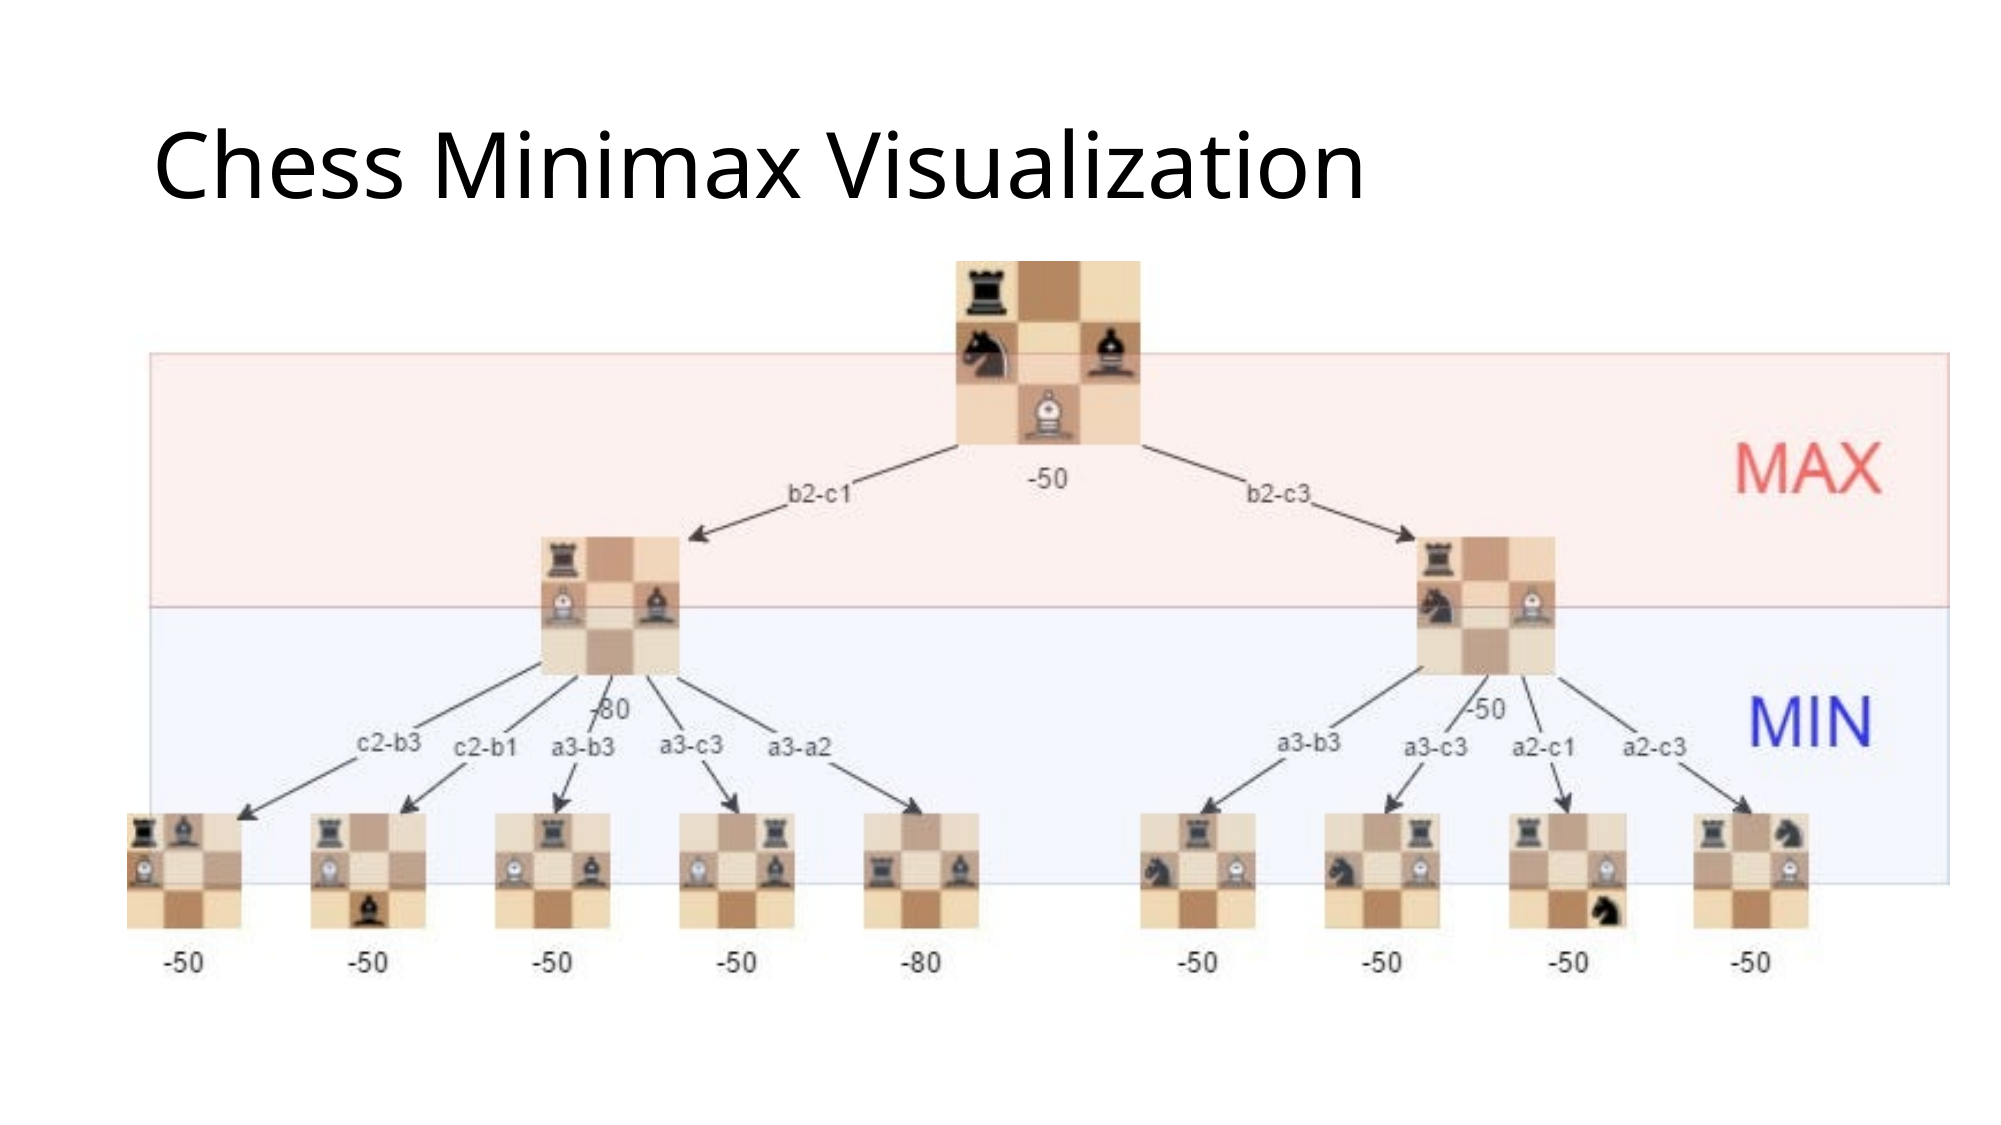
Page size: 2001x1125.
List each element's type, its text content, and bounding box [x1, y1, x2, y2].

picture [127, 261, 1950, 980]
title Chess Minimax Visualization [137, 59, 1863, 261]
